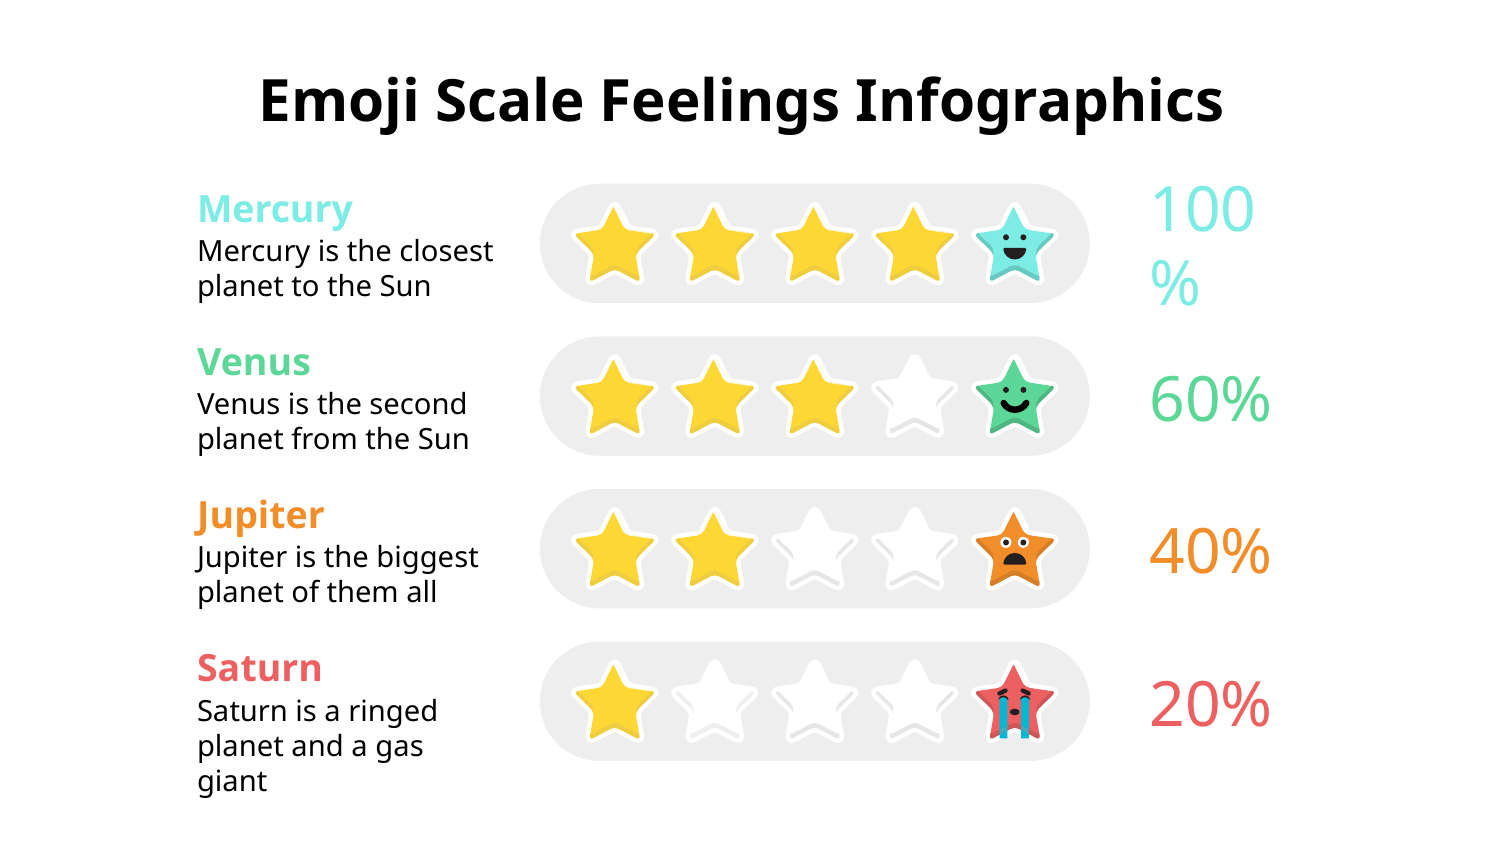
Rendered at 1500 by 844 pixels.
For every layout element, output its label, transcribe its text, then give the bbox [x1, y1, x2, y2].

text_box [539, 488, 1091, 609]
text_box 60% [1134, 358, 1318, 434]
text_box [181, 468, 512, 618]
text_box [539, 336, 1091, 456]
text_box 20% [1134, 663, 1318, 739]
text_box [539, 641, 1091, 762]
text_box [181, 315, 512, 465]
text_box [181, 162, 512, 312]
text_box 40% [1134, 511, 1318, 587]
title Emoji Scale Feelings Infographics [75, 48, 1424, 142]
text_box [539, 183, 1091, 304]
text_box 100% [1134, 205, 1318, 281]
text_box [181, 621, 512, 772]
